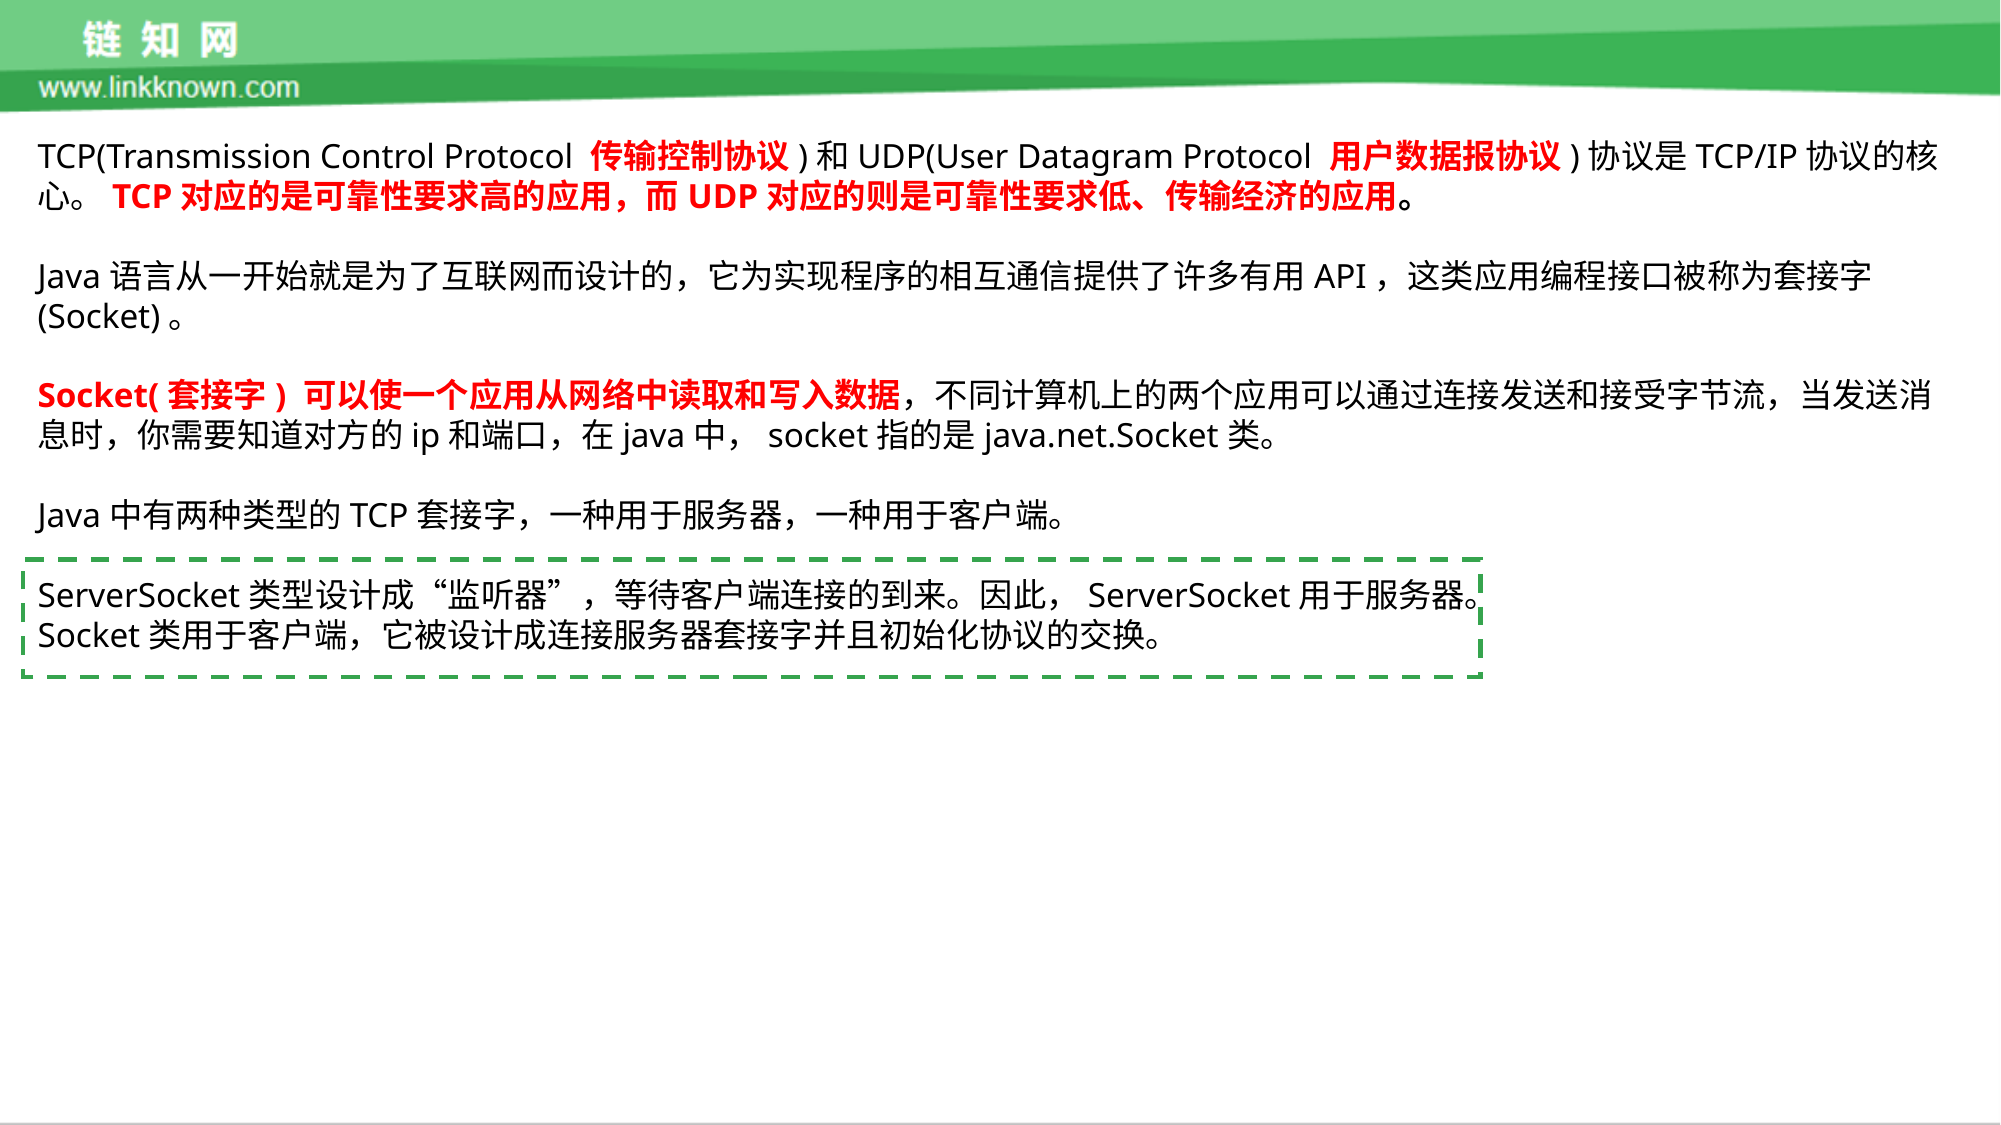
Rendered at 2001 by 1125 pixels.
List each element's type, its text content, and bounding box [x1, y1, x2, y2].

text_box [22, 558, 1482, 678]
text_box TCP(Transmission Control Protocol 传输控制协议)和UDP(User Datagram Protocol 用户数据报协议)协议是TCP/IP协议的核心。TCP对应的是可靠性要求高的应用，而UDP对应的则是可靠性要求低、传输经济的应用。 Java语言从一开始就是为了互联网而设计的，它为实现程序的相互通信提供了许多有用API，这类应用编程接口被称为套接字(Socket)。 Socket(套接字) 可以使一个应用从网络中读取和写入数据，不同计算机上的两个应用可以通过连接发送和接受字节流，当发送消息时，你需要知道对方的ip和端口，在java中，socket指的是java.net.Socket类。 Java中有两种类型的TCP套接字，一种用于服务器，一种用于客户端。 ServerSocket类型设计成“监听器”，等待客户端连接的到来。因此，ServerSocket用于服务器。 Socket类用于客户端，它被设计成连接服务器套接字并且初始化协议的交换。 [22, 127, 1978, 662]
picture [0, 0, 2001, 1125]
